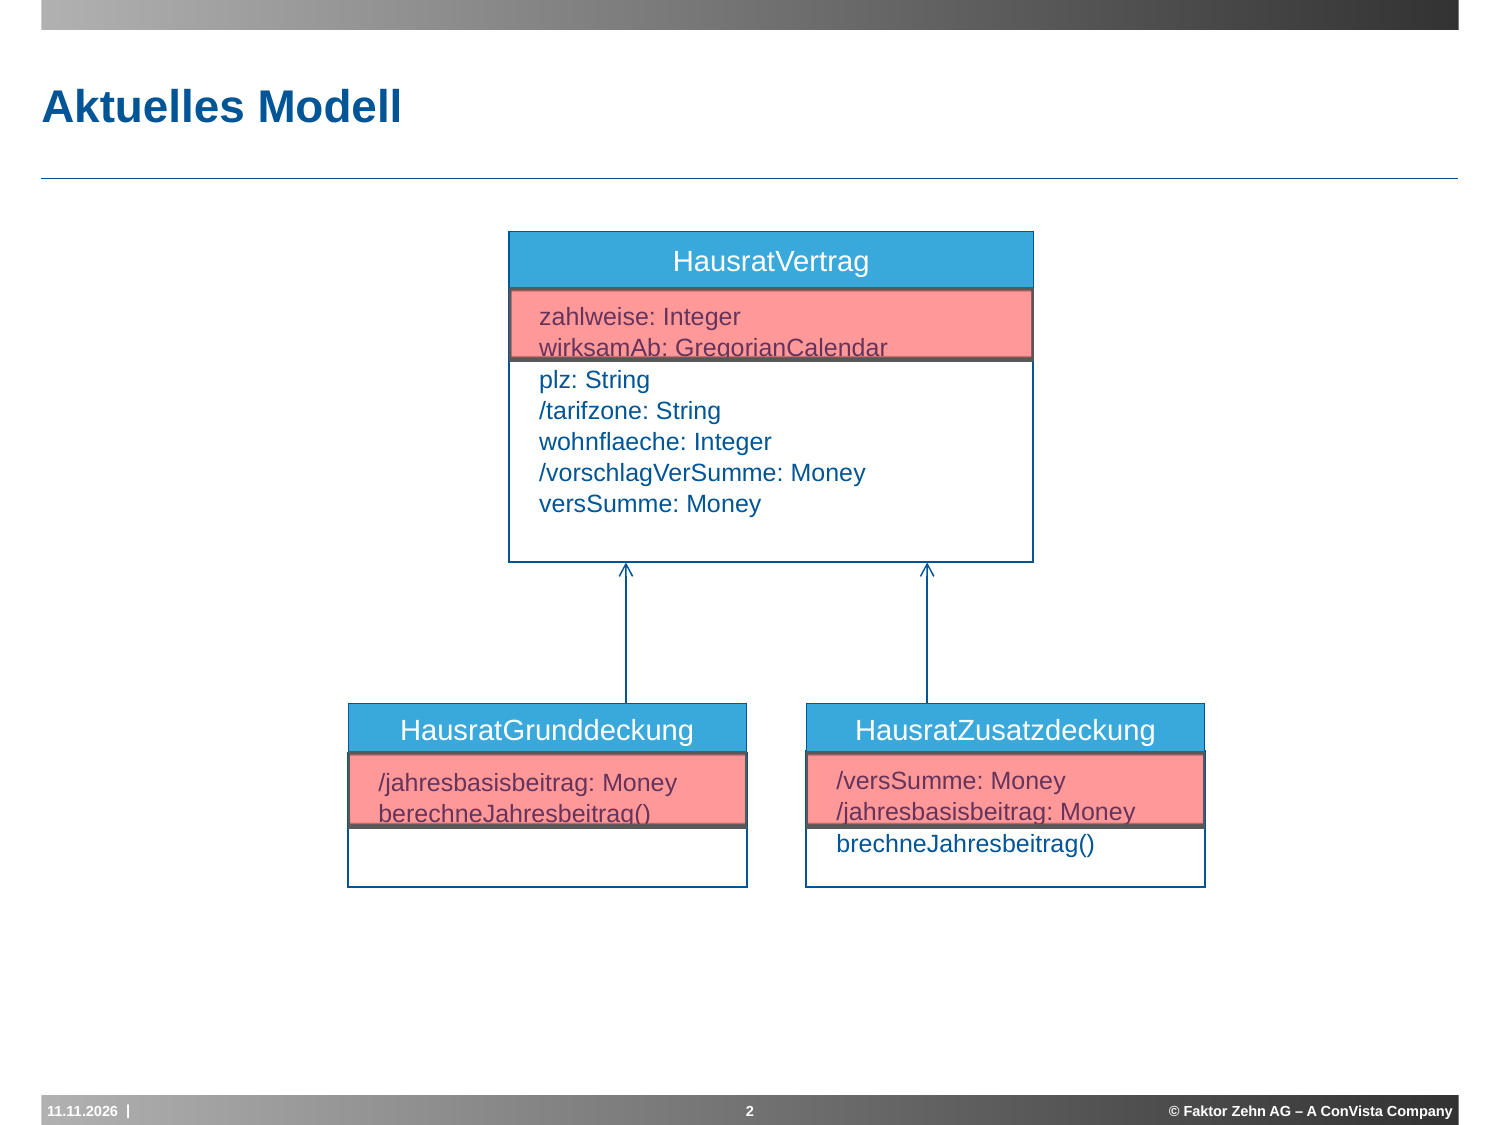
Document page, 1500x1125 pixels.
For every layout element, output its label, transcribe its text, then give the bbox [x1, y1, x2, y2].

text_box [806, 836, 1205, 888]
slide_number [41, 1095, 142, 1125]
picture [41, 0, 1459, 29]
picture [142, 1095, 717, 1125]
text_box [508, 370, 1034, 563]
picture [806, 751, 1205, 829]
title Aktuelles Modell [41, 29, 1459, 178]
picture [783, 1095, 1459, 1125]
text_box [348, 836, 747, 888]
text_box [508, 231, 1034, 287]
picture [348, 751, 747, 829]
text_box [806, 703, 1205, 751]
slide_number 2 [717, 1095, 783, 1125]
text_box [348, 703, 747, 751]
picture [508, 287, 1034, 362]
